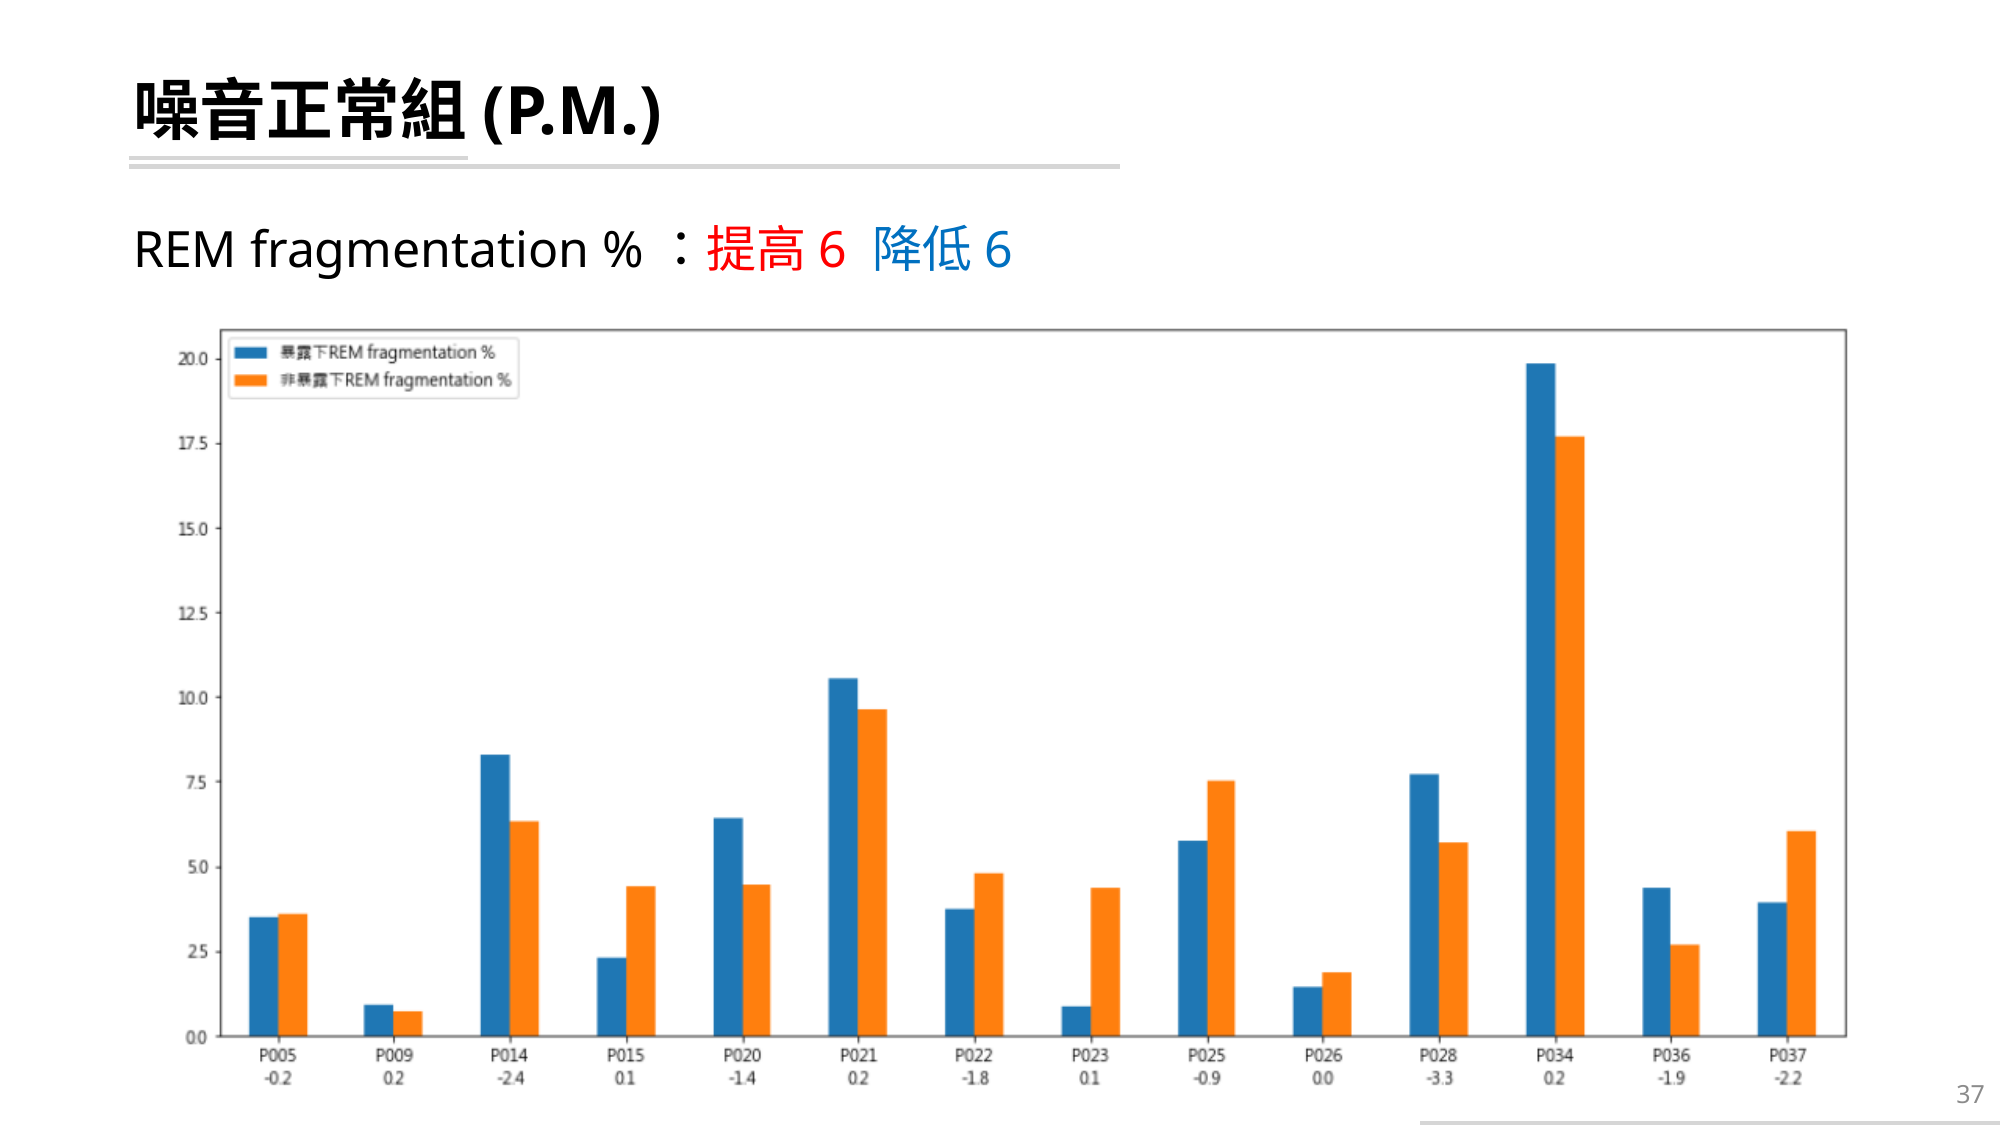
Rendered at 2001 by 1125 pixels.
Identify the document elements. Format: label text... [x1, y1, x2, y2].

slide_number 37 [1896, 1066, 2000, 1125]
title 噪音正常組(P.M.) [118, 59, 1863, 167]
list REM fragmentation %：提高6 降低6 [118, 216, 1863, 302]
picture [159, 301, 1863, 1093]
